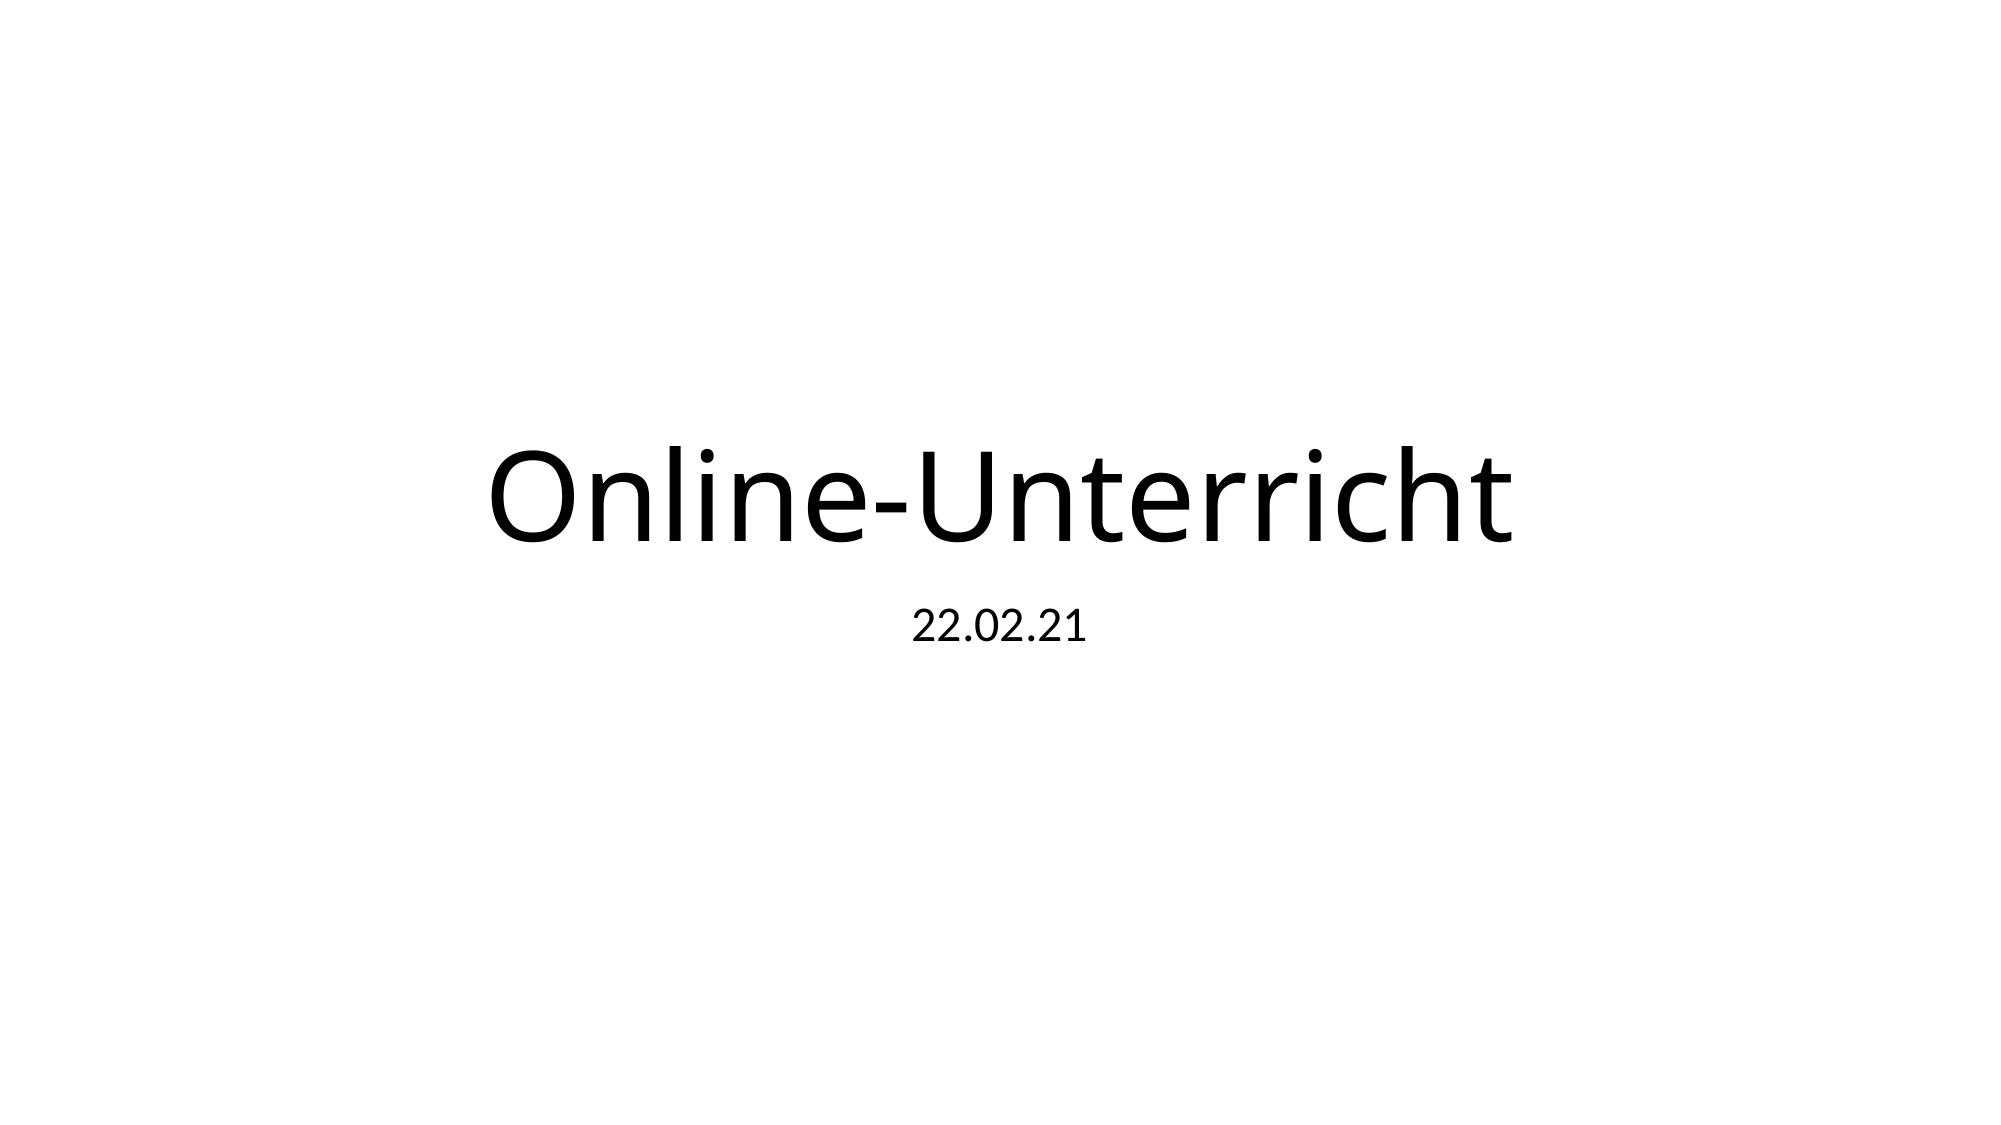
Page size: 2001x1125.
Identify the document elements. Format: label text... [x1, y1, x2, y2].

subtitle 22.02.21 [249, 590, 1750, 863]
title Online-Unterricht [249, 184, 1750, 576]
